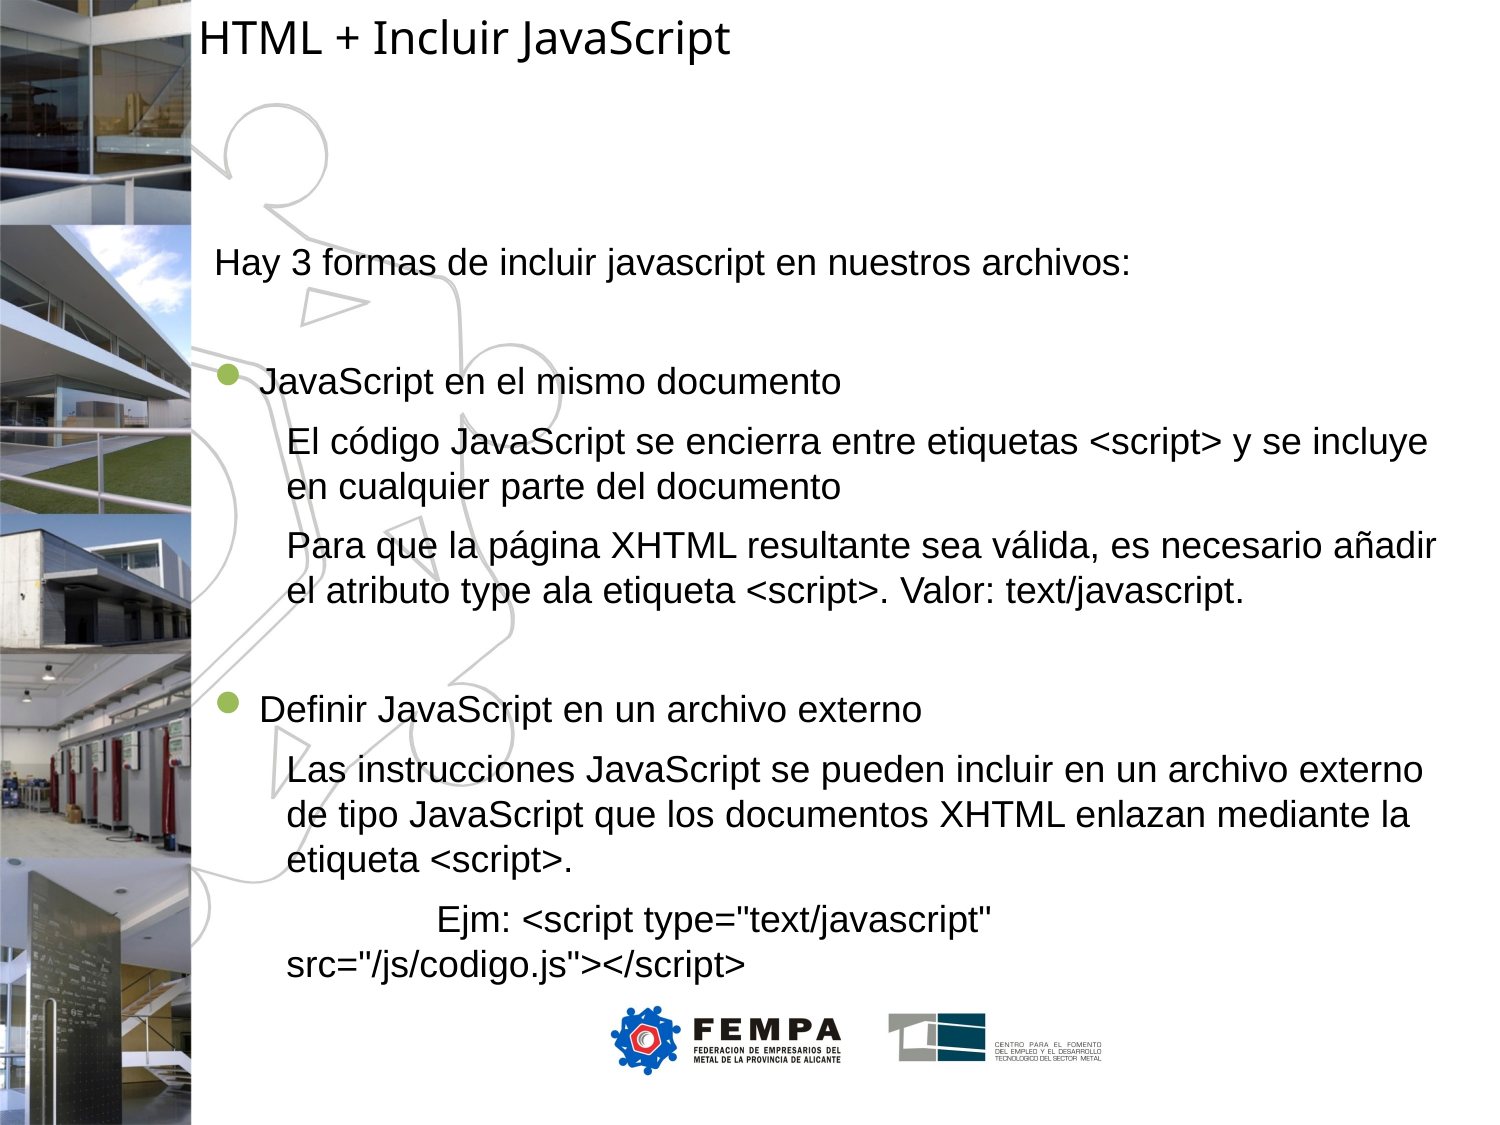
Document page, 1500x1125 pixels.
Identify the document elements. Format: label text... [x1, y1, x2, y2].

picture [0, 0, 1500, 1125]
list HTML + Incluir JavaScript [183, 1, 1306, 67]
text_box [73, 230, 206, 295]
text_box Hay 3 formas de incluir javascript en nuestros archivos: JavaScript en el mismo documento El código JavaScript se encierra entre etiquetas <script> y se incluye en cualquier parte del documento Para que la página XHTML resultante sea válida, es necesario añadir el atributo type ala etiqueta <script>. Valor: text/javascript. Definir JavaScript en un archivo externo Las instrucciones JavaScript se pueden incluir en un archivo externo de tipo JavaScript que los documentos XHTML enlazan mediante la etiqueta <script>. Ejm: <script type="text/javascript" src="/js/codigo.js"></script> [206, 230, 1467, 1037]
